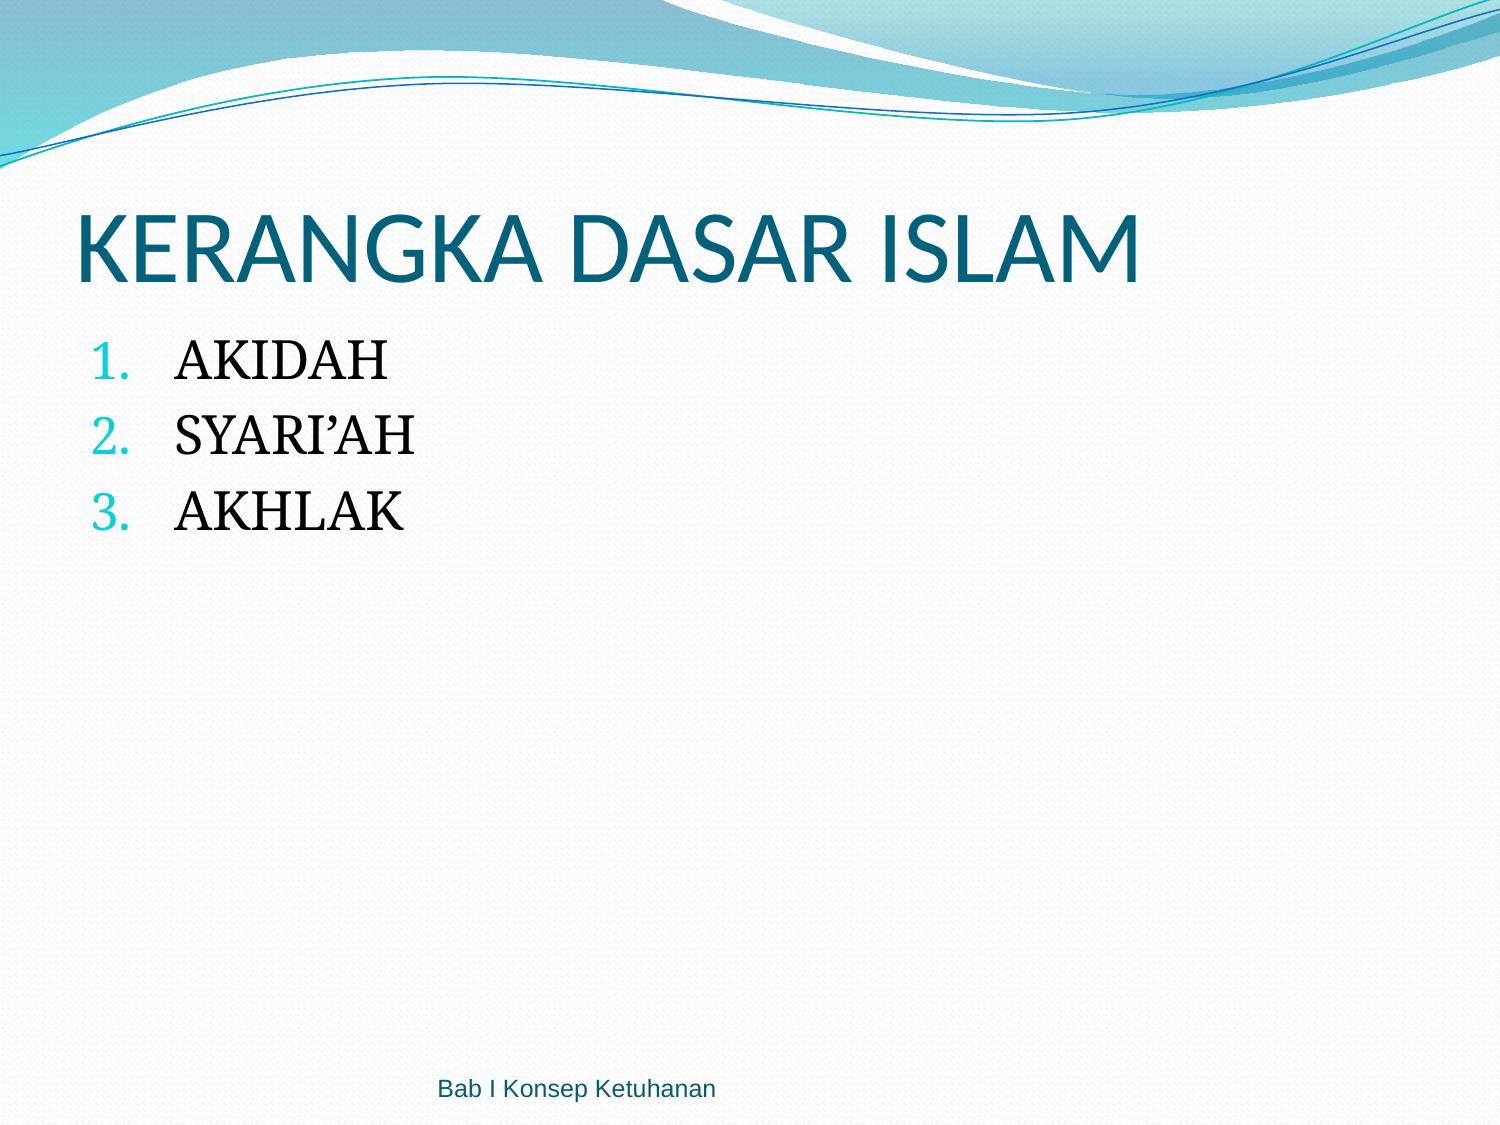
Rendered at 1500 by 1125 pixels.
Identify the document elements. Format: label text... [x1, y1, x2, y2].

list AKIDAH SYARI’AH AKHLAK [74, 317, 1426, 1038]
footer Bab I Konsep Ketuhanan [437, 1042, 988, 1103]
title KERANGKA DASAR ISLAM [74, 115, 1426, 304]
